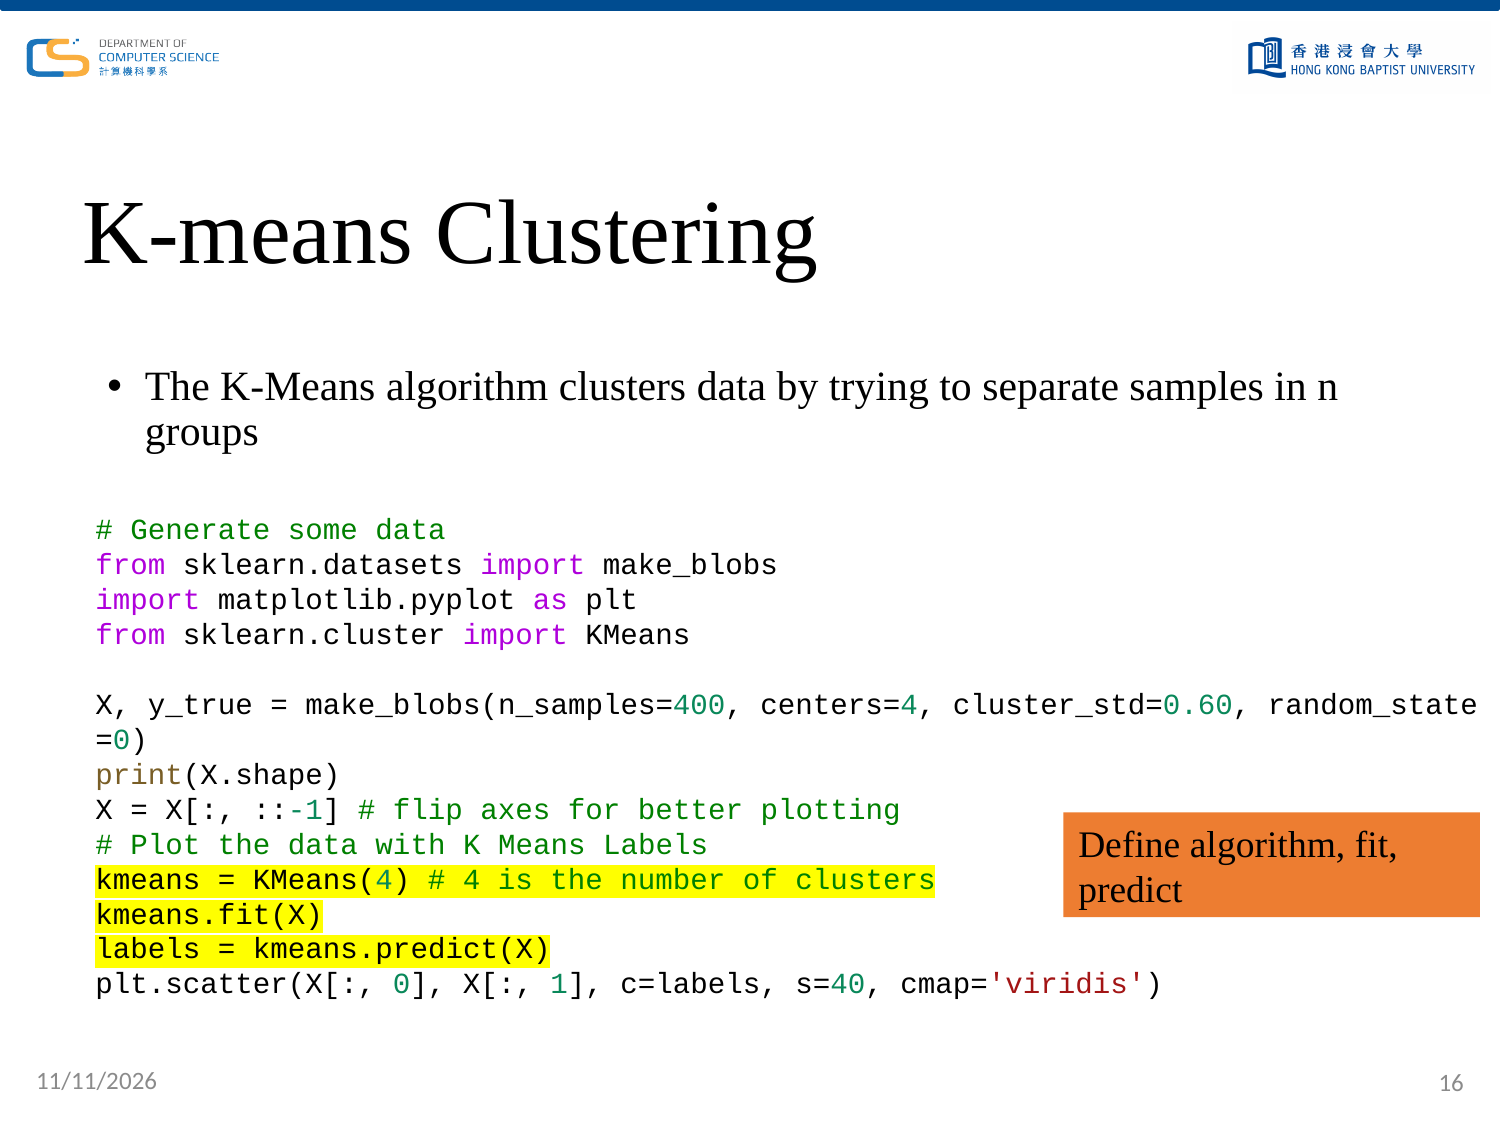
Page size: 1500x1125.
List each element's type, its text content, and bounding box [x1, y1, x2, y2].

slide_number 16 [1141, 1051, 1479, 1112]
list [92, 342, 1387, 502]
text_box [524, 524, 975, 586]
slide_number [20, 1049, 359, 1110]
title K-means Clustering [67, 125, 1479, 343]
picture [24, 21, 221, 94]
text_box The K-Means algorithm clusters data by trying to separate samples in n groups [92, 357, 1386, 502]
text_box # Generate some data from sklearn.datasets import make_blobs import matplotlib.pyplot as plt from sklearn.cluster import KMeans X, y_true = make_blobs(n_samples=400, centers=4, cluster_std=0.60, random_state=0) print(X.shape) X = X[:, ::-1] # flip axes for better plotting # Plot the data with K Means Labels kmeans = KMeans(4) # 4 is the number of clusters kmeans.fit(X) labels = kmeans.predict(X) plt.scatter(X[:, 0], X[:, 1], c=labels, s=40, cmap='viridis') [80, 502, 1500, 1043]
picture [1232, 21, 1491, 94]
